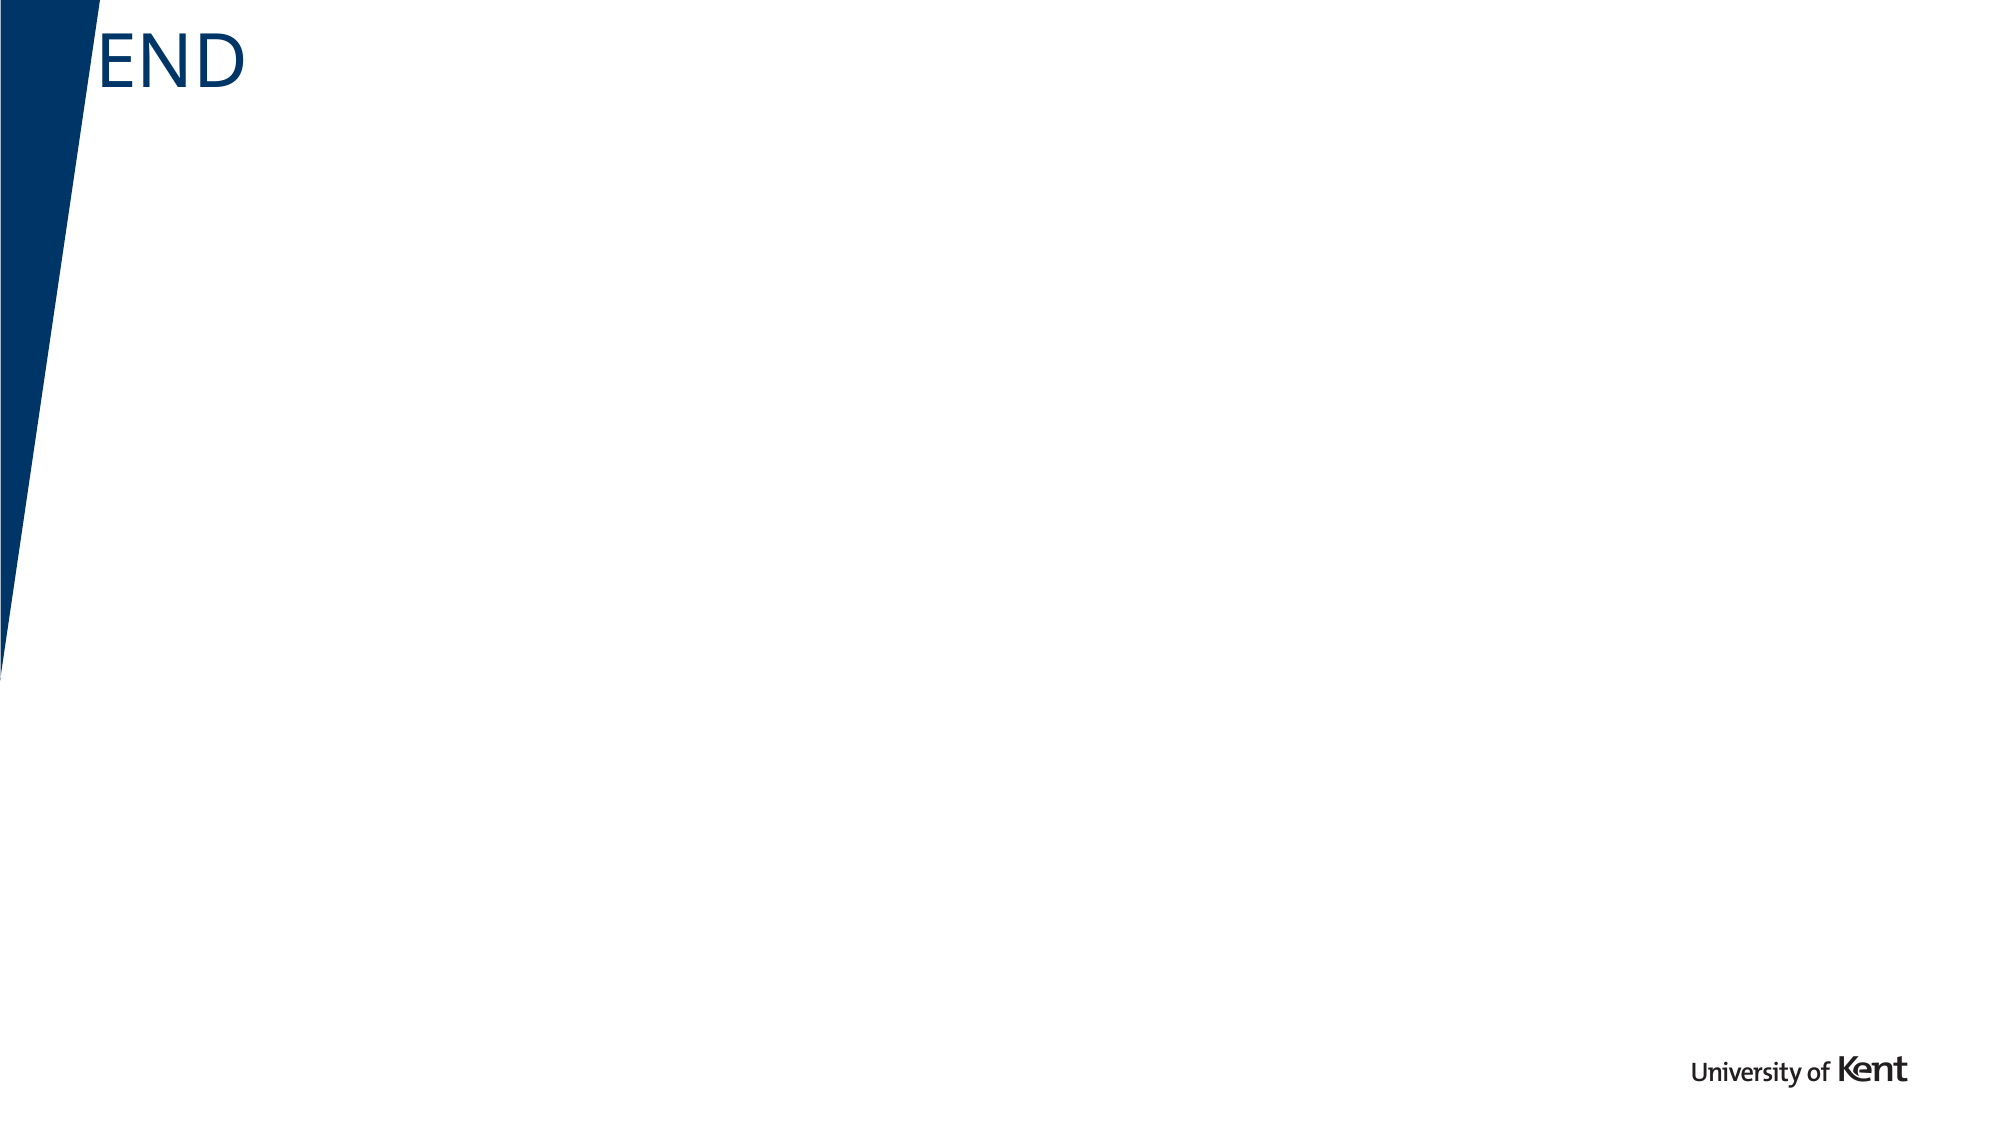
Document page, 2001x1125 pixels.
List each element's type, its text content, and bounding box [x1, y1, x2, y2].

title END [95, 15, 1940, 103]
